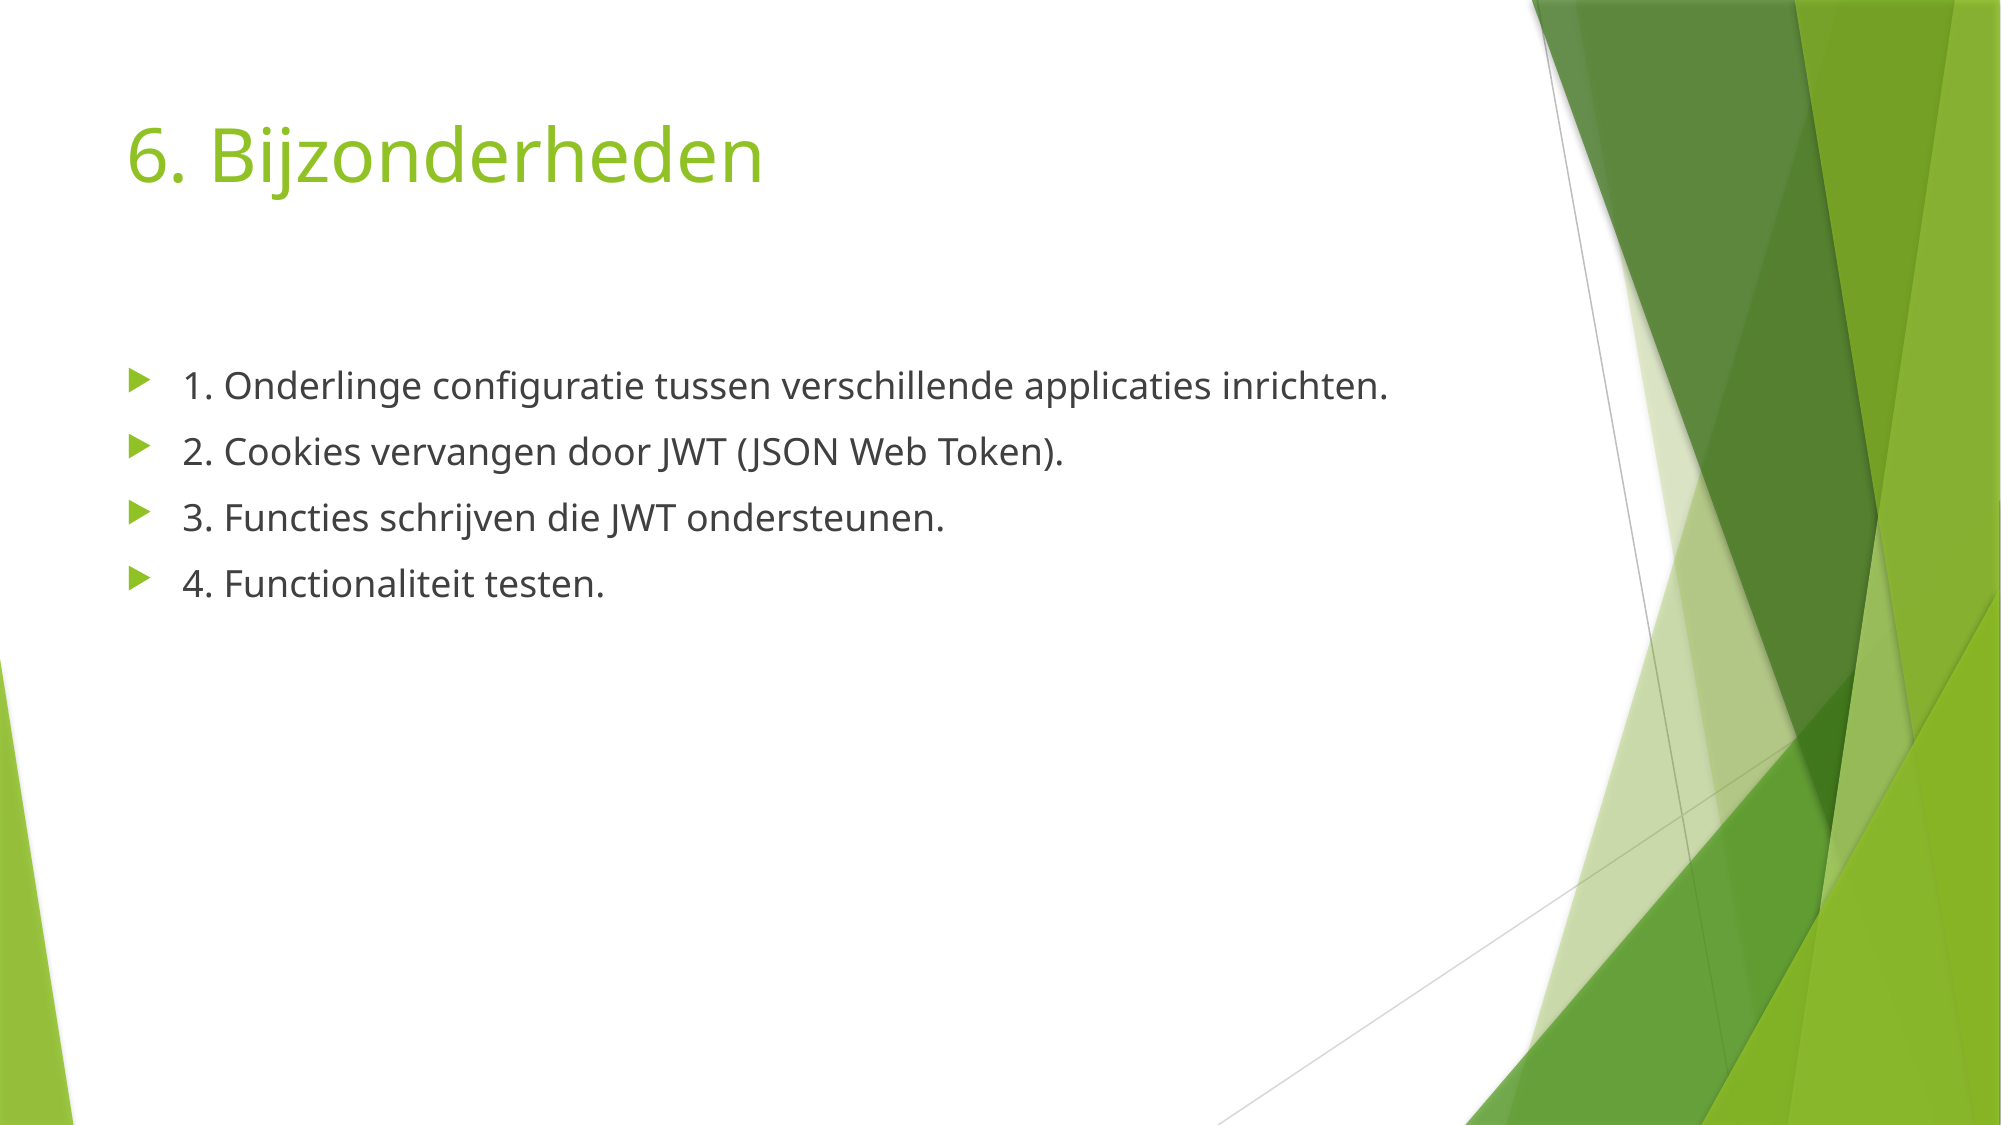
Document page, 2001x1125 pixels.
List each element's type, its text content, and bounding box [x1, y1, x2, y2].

list 1. Onderlinge configuratie tussen verschillende applicaties inrichten. 2. Cookies vervangen door JWT (JSON Web Token). 3. Functies schrijven die JWT ondersteunen. 4. Functionaliteit testen. [111, 354, 1522, 992]
title 6. Bijzonderheden [111, 99, 1522, 317]
